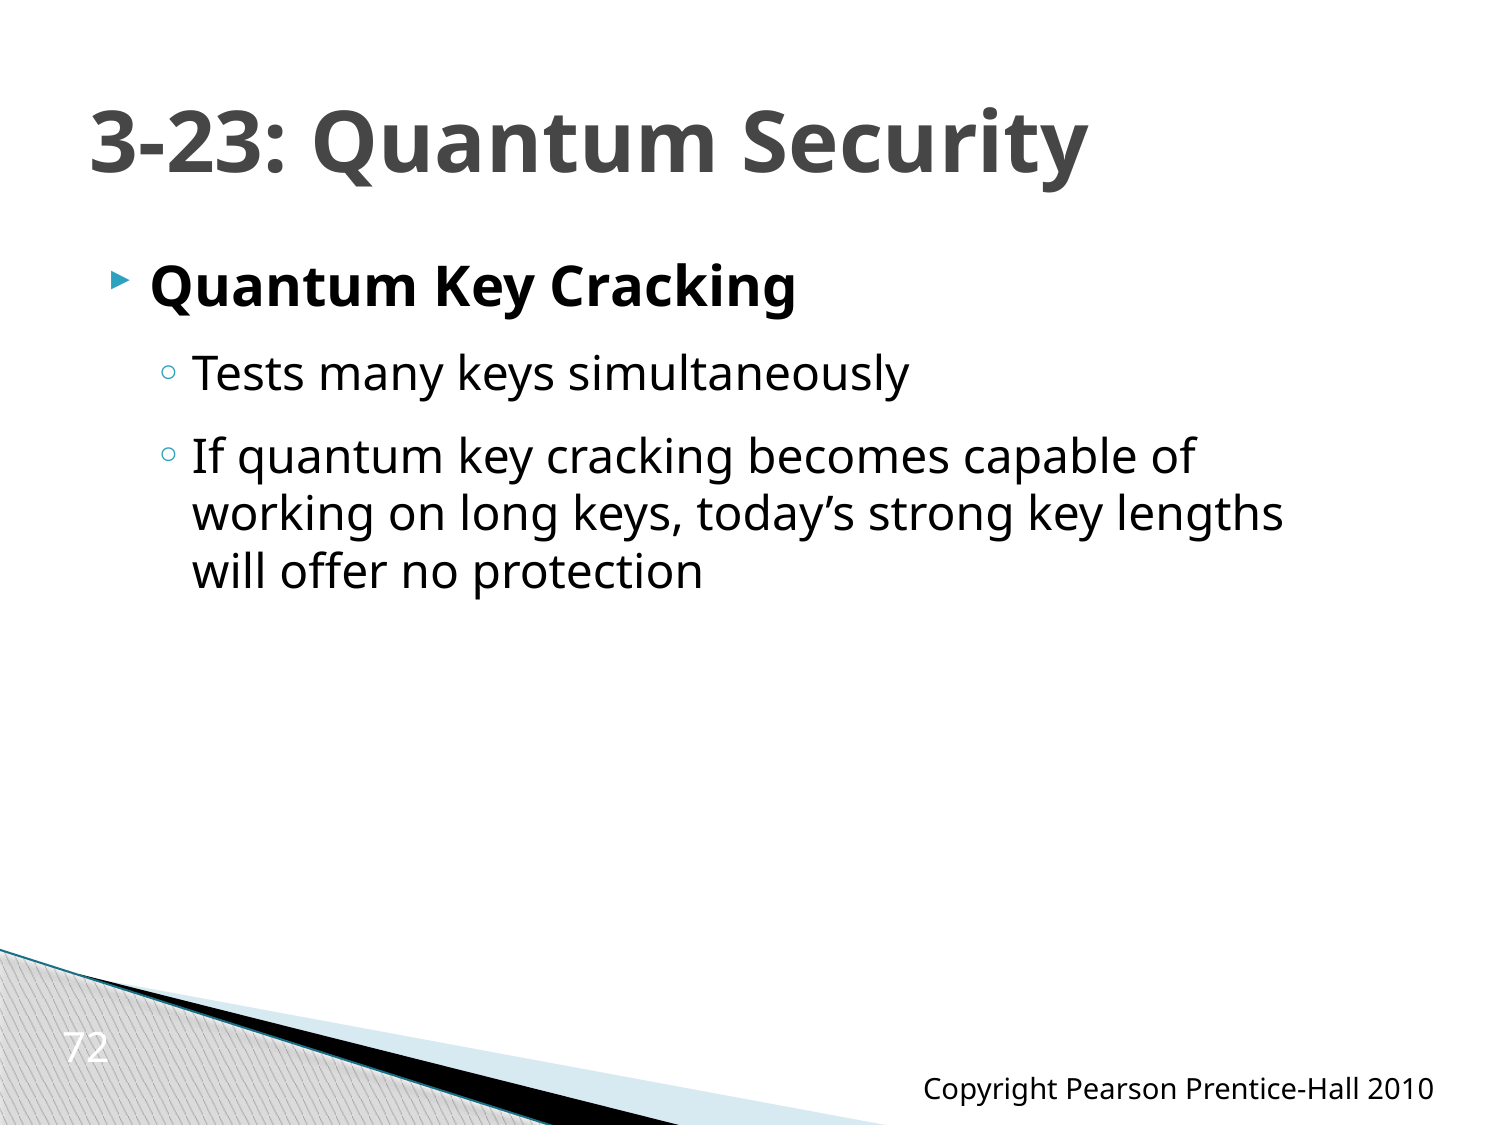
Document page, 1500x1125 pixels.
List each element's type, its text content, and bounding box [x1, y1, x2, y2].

list Quantum Key Cracking Tests many keys simultaneously If quantum key cracking becomes capable of working on long keys, today’s strong key lengths will offer no protection [74, 242, 1388, 986]
footer Copyright Pearson Prentice-Hall 2010 [737, 1052, 1450, 1113]
slide_number 72 [0, 1025, 125, 1085]
title 3-23: Quantum Security [75, 45, 1425, 233]
